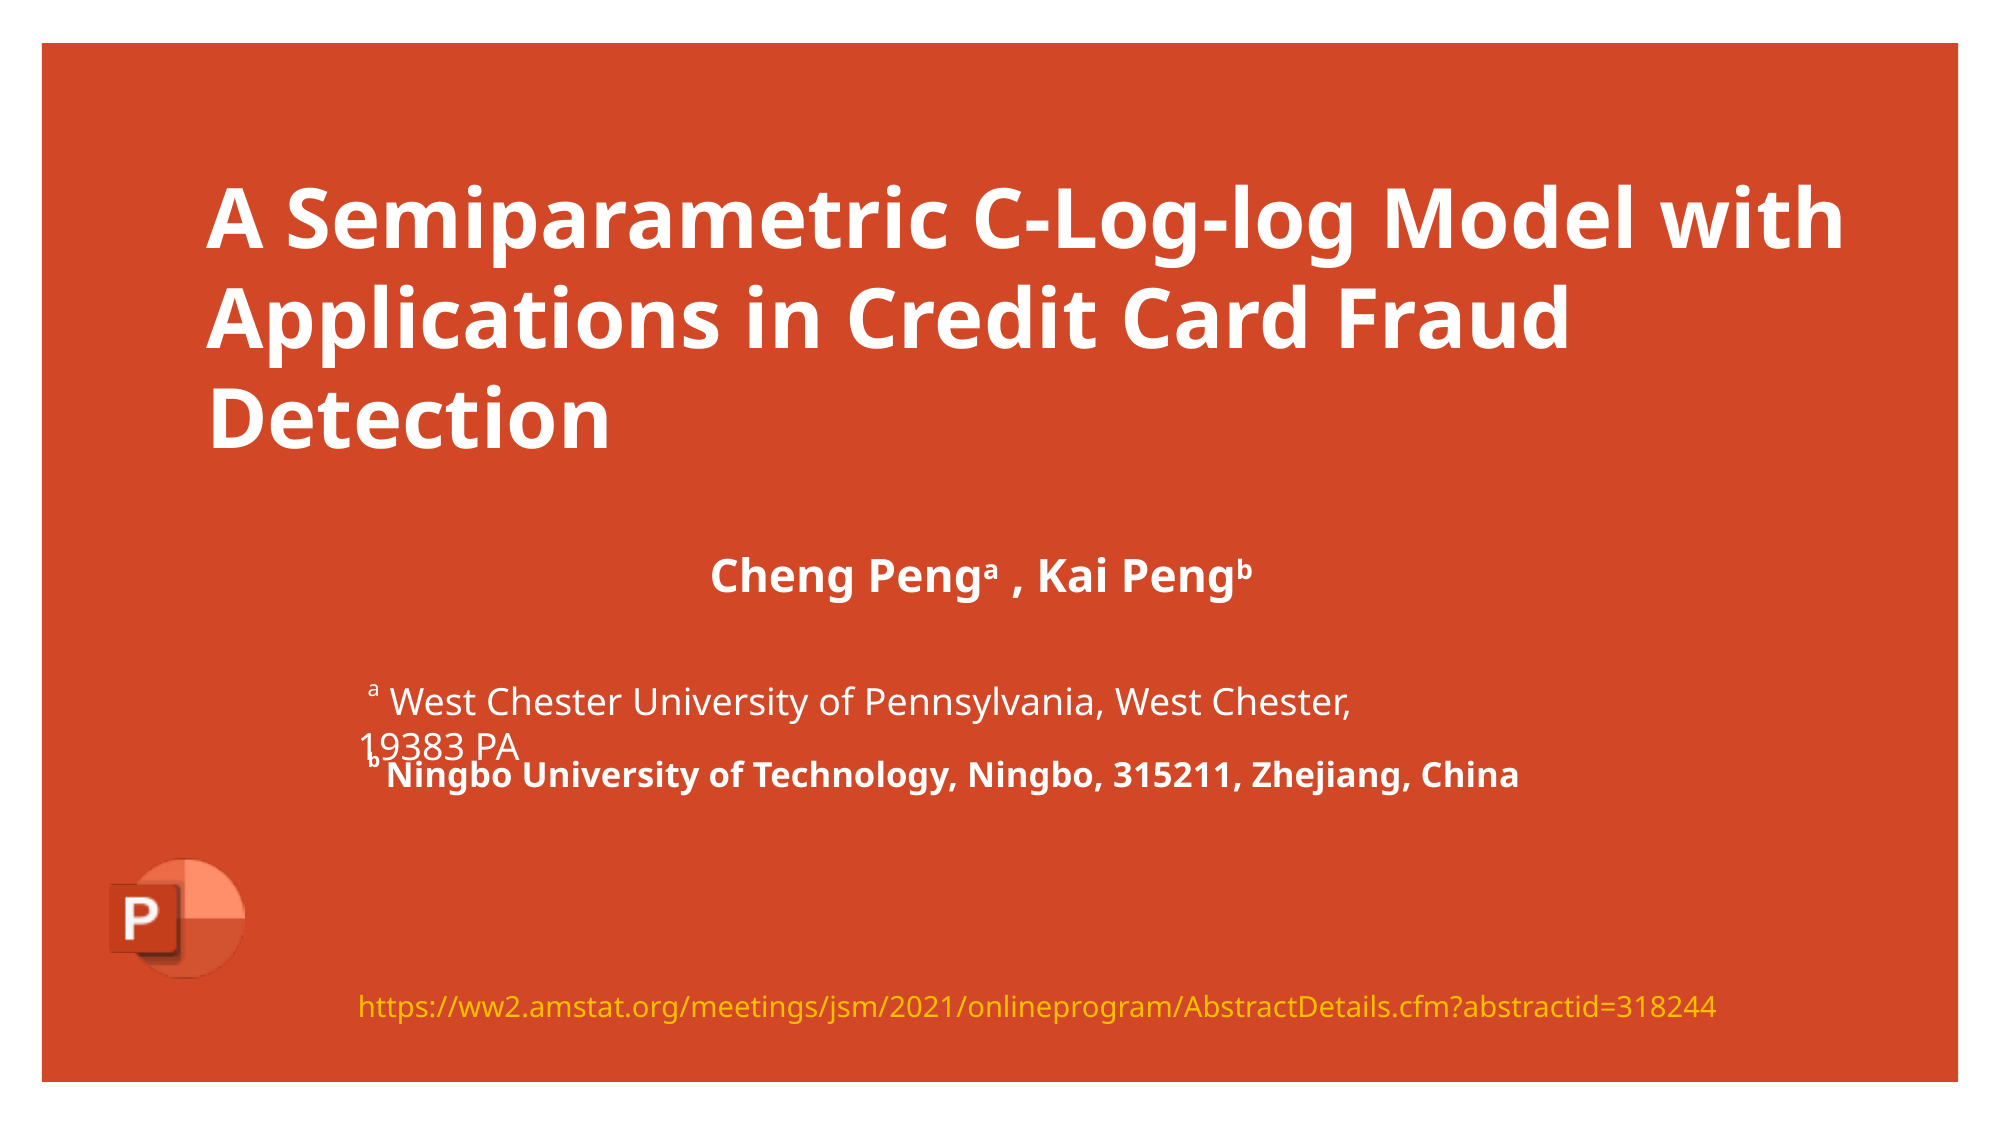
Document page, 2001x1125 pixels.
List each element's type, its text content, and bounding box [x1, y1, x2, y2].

text_box a West Chester University of Pennsylvania, West Chester, 19383 PA [342, 667, 1473, 716]
subtitle Cheng Penga , Kai Pengb [657, 511, 1296, 630]
text_box b Ningbo University of Technology, Ningbo, 315211, Zhejiang, China [318, 716, 1586, 817]
title A Semiparametric C-Log-log Model with Applications in Credit Card Fraud Detection [190, 119, 1916, 511]
picture [109, 851, 245, 987]
text_box https://ww2.amstat.org/meetings/jsm/2021/onlineprogram/AbstractDetails.cfm?abstractid=318244 [343, 980, 1814, 1031]
